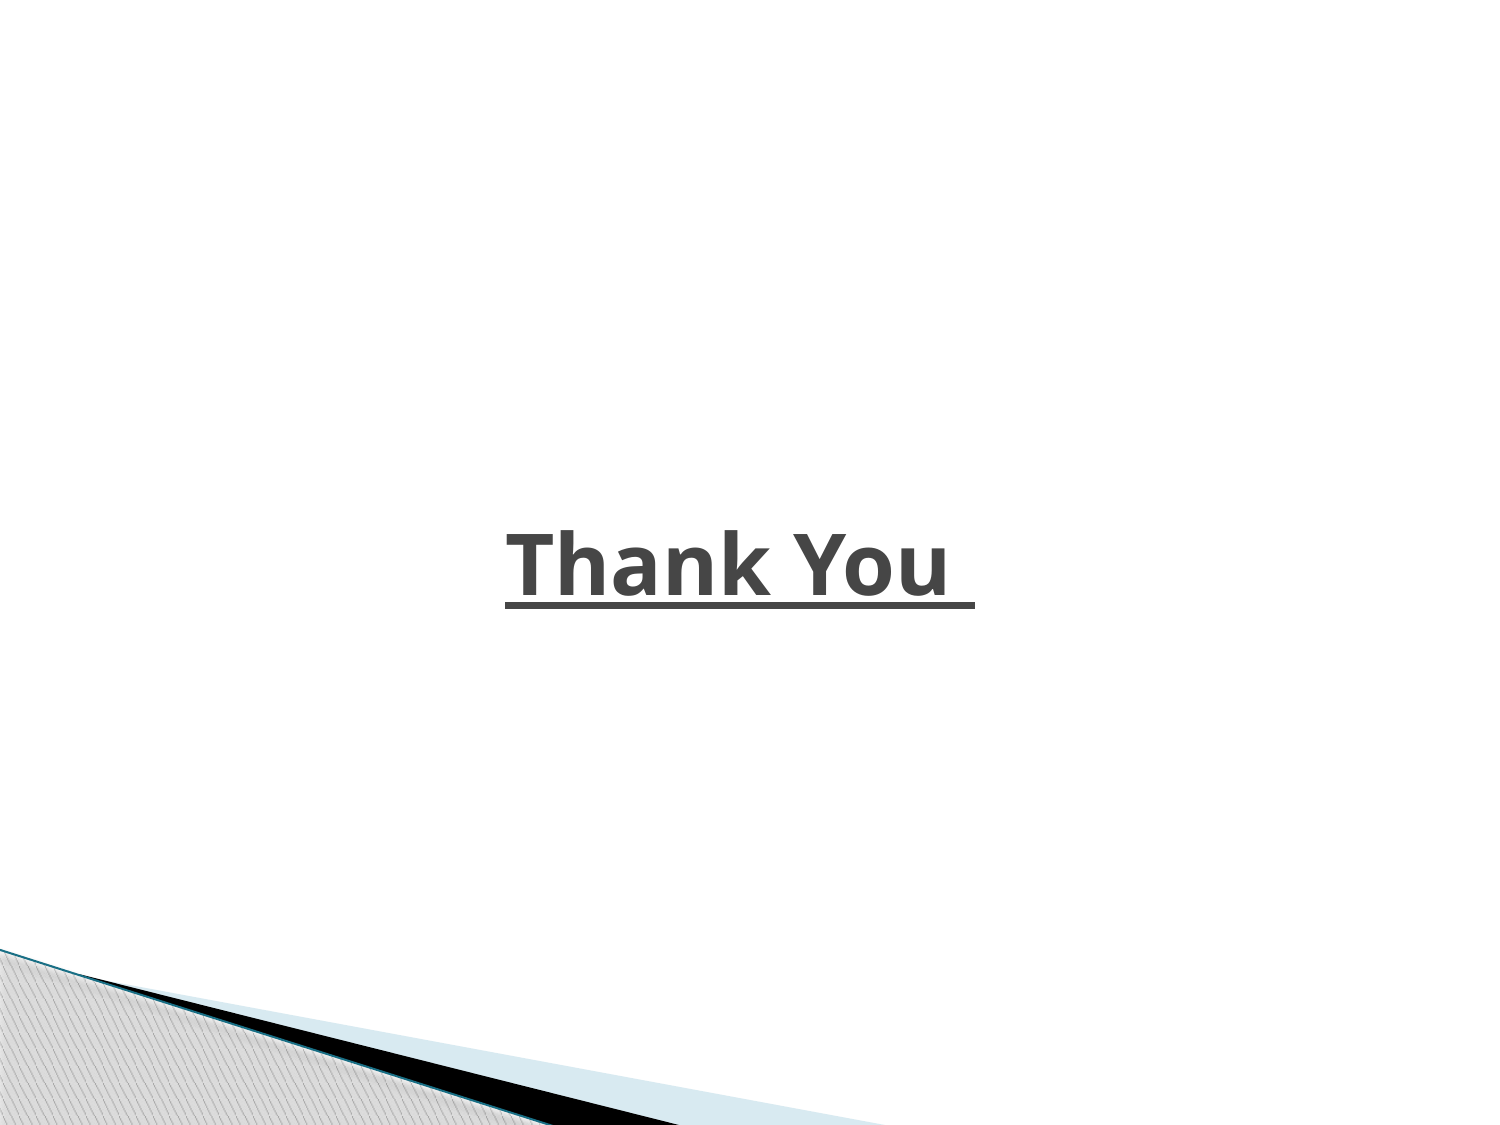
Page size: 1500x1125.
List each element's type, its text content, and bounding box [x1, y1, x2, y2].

title Thank You [64, 468, 1415, 656]
